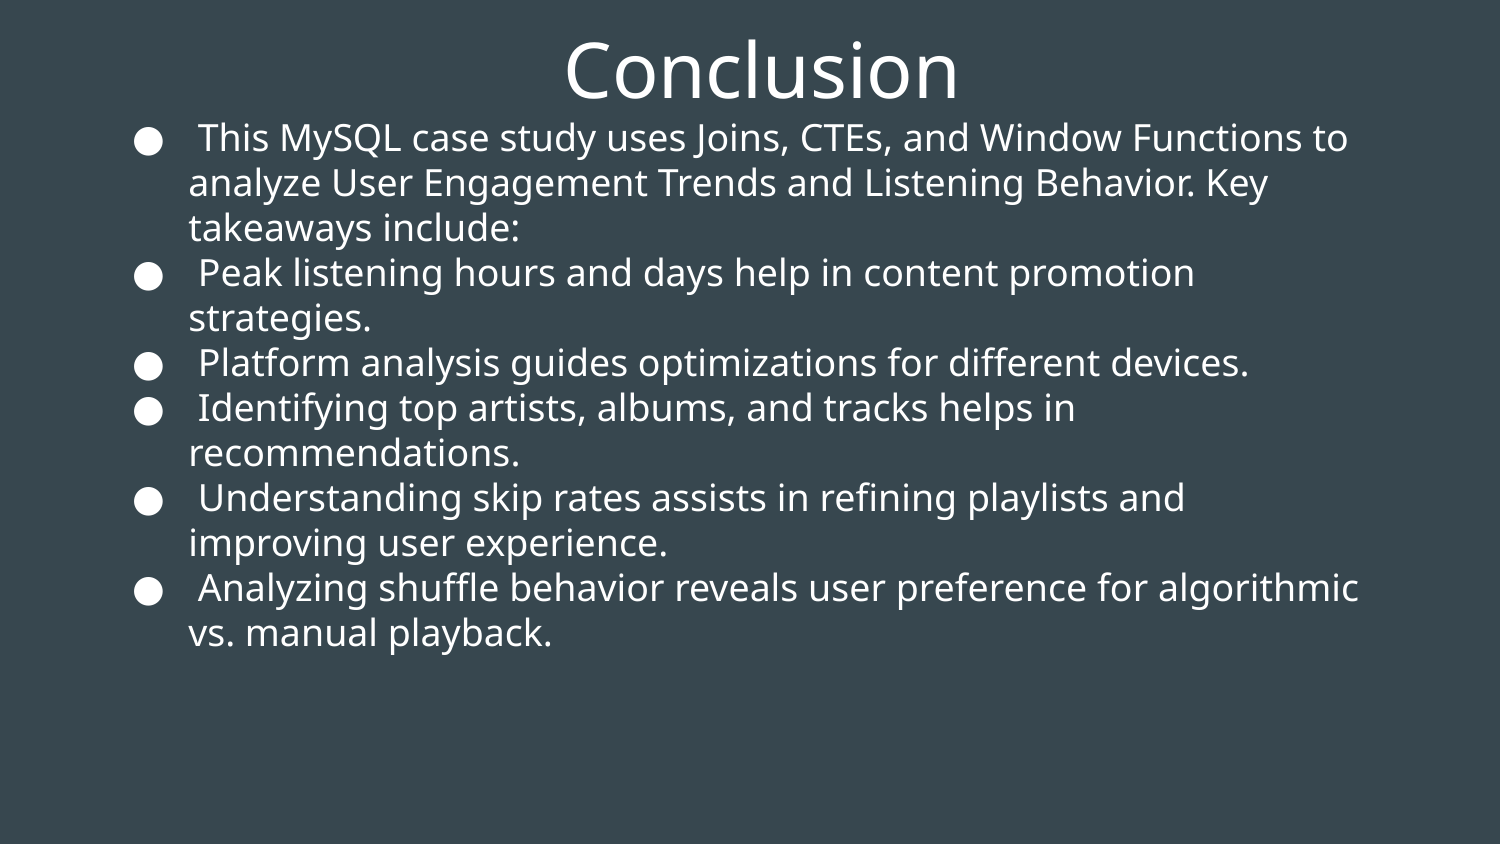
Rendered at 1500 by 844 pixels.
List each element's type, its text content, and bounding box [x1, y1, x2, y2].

title Conclusion This MySQL case study uses Joins, CTEs, and Window Functions to analyze User Engagement Trends and Listening Behavior. Key takeaways include: Peak listening hours and days help in content promotion strategies. Platform analysis guides optimizations for different devices. Identifying top artists, albums, and tracks helps in recommendations. Understanding skip rates assists in refining playlists and improving user experience. Analyzing shuffle behavior reveals user preference for algorithmic vs. manual playback. [98, 53, 1387, 668]
